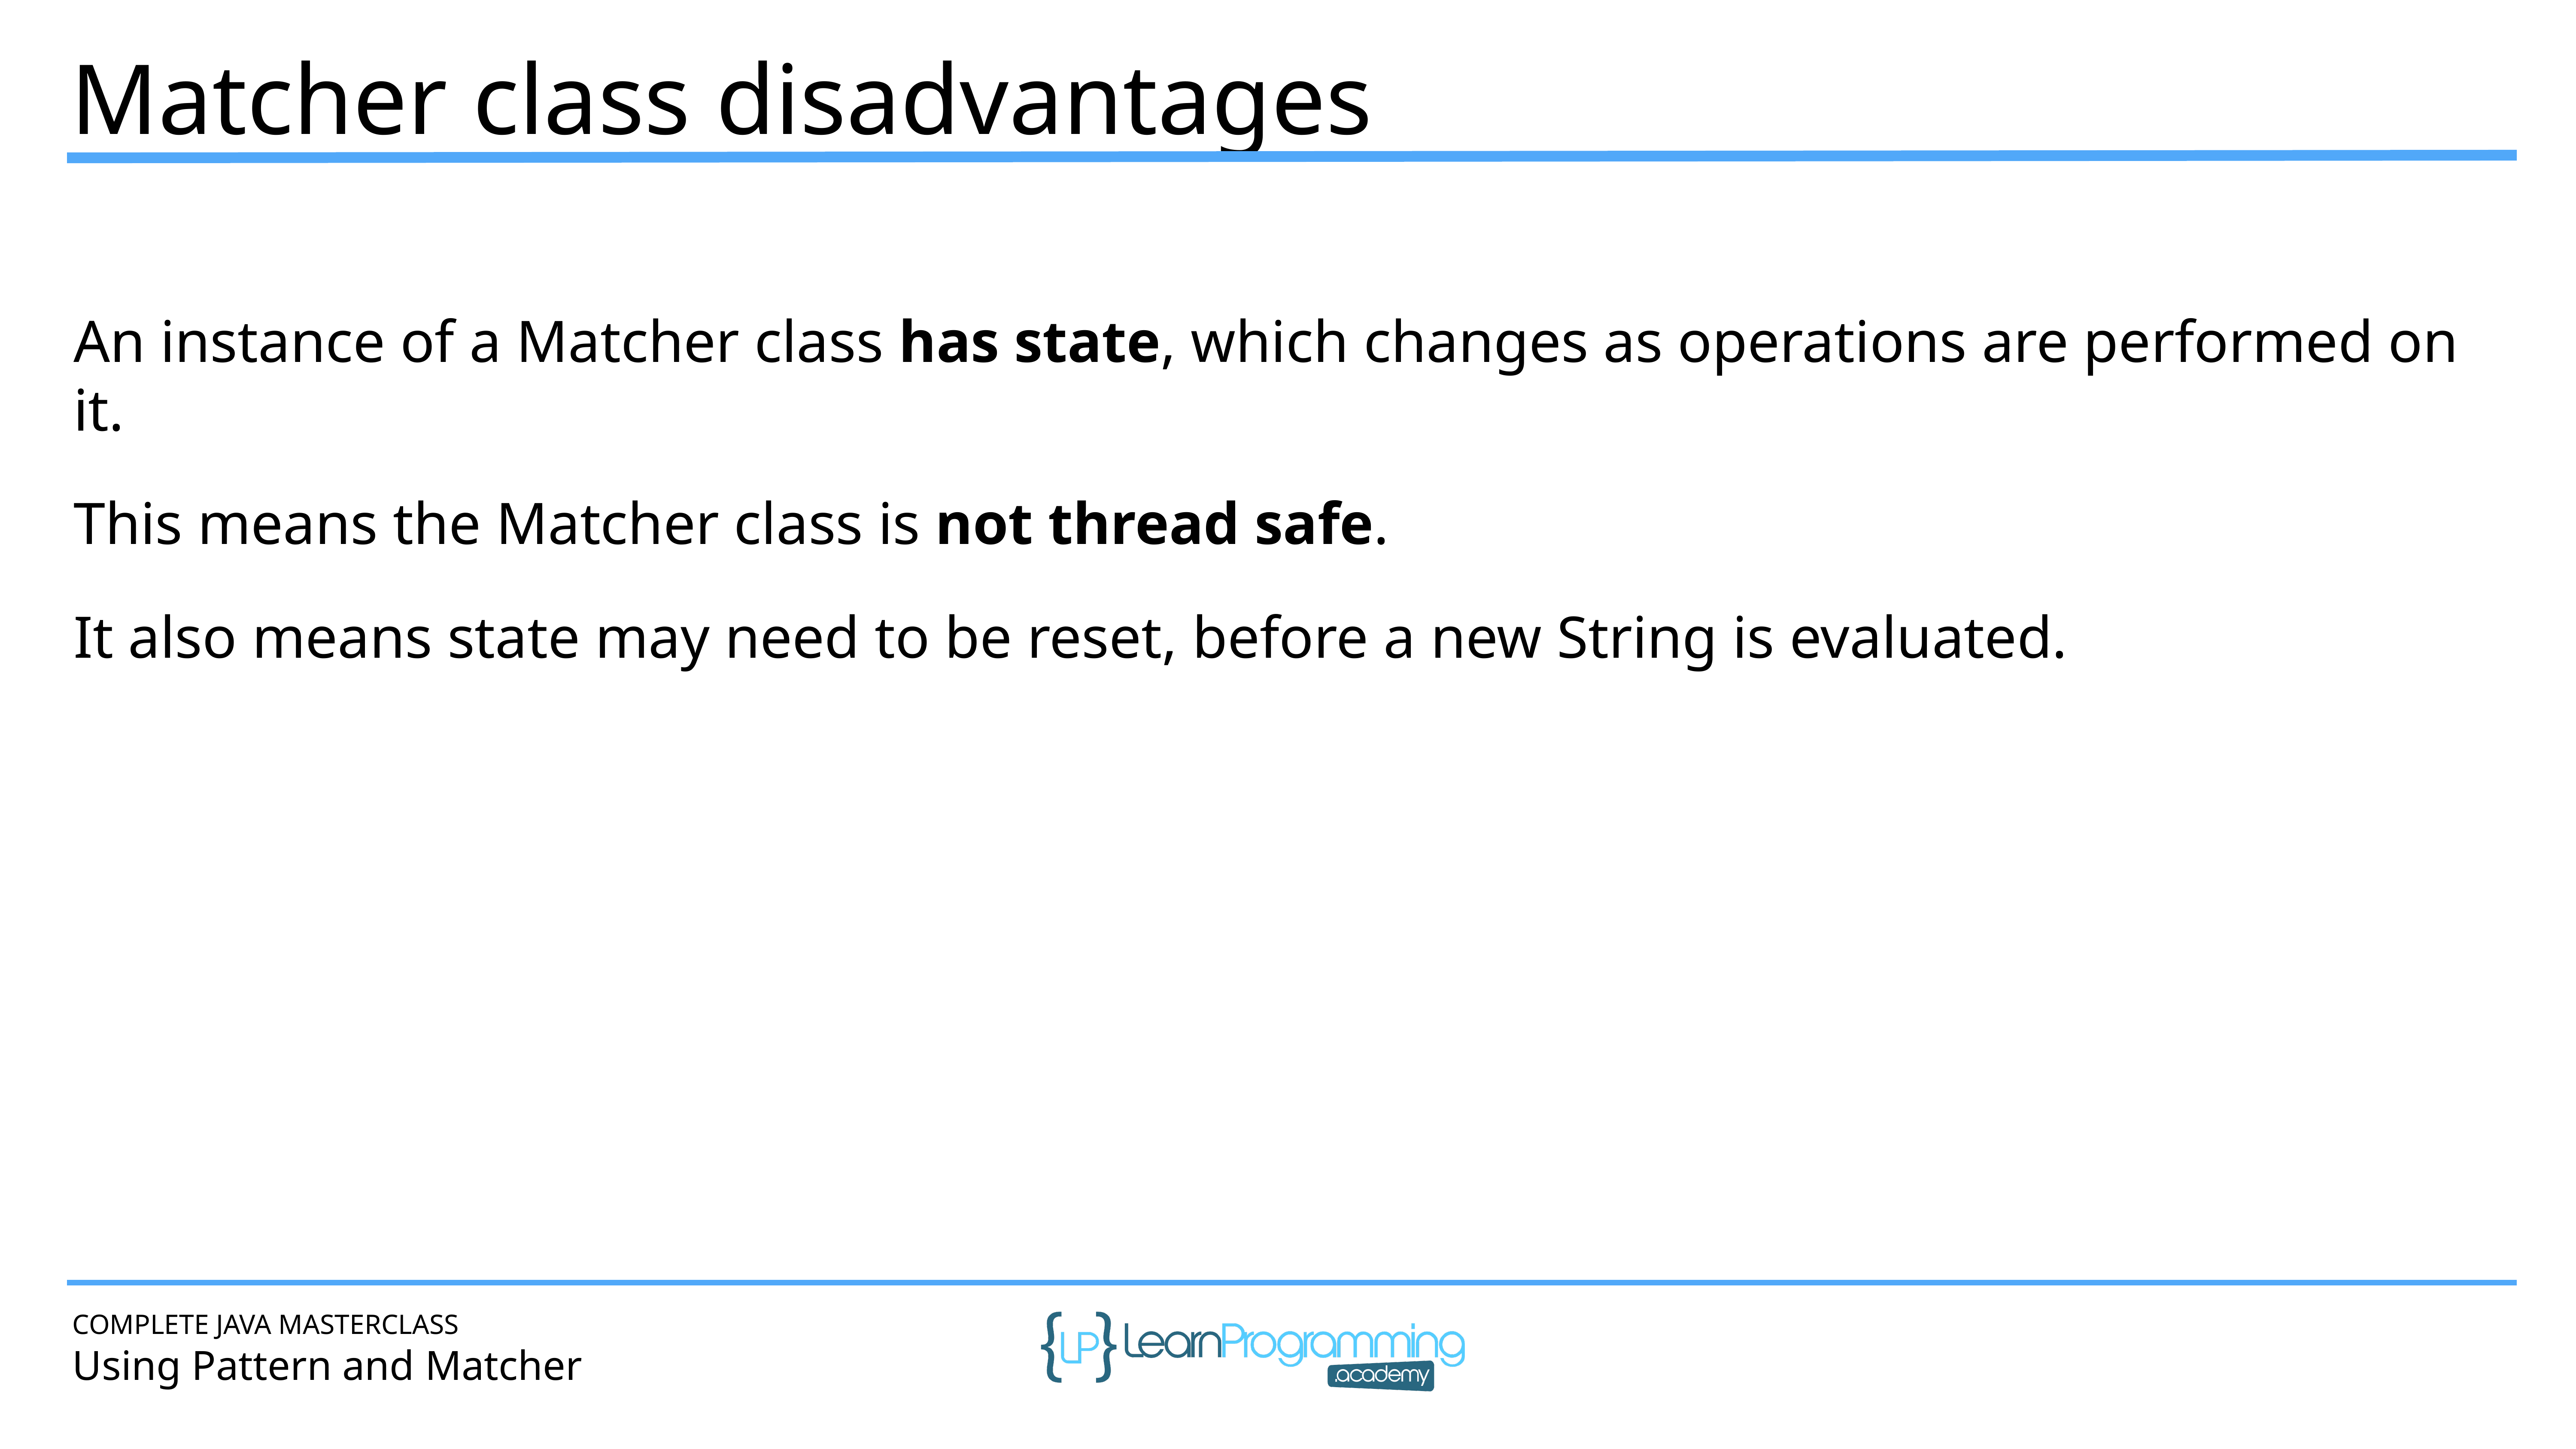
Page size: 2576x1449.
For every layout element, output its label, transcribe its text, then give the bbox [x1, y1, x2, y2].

text_box An instance of a Matcher class has state, which changes as operations are performed on it. This means the Matcher class is not thread safe. It also means state may need to be reset, before a new String is evaluated. [67, 301, 2517, 1139]
picture [1032, 1302, 1477, 1400]
text_box COMPLETE JAVA MASTERCLASS Using Pattern and Matcher [67, 1302, 1030, 1394]
text_box Matcher class disadvantages [65, 32, 1378, 159]
